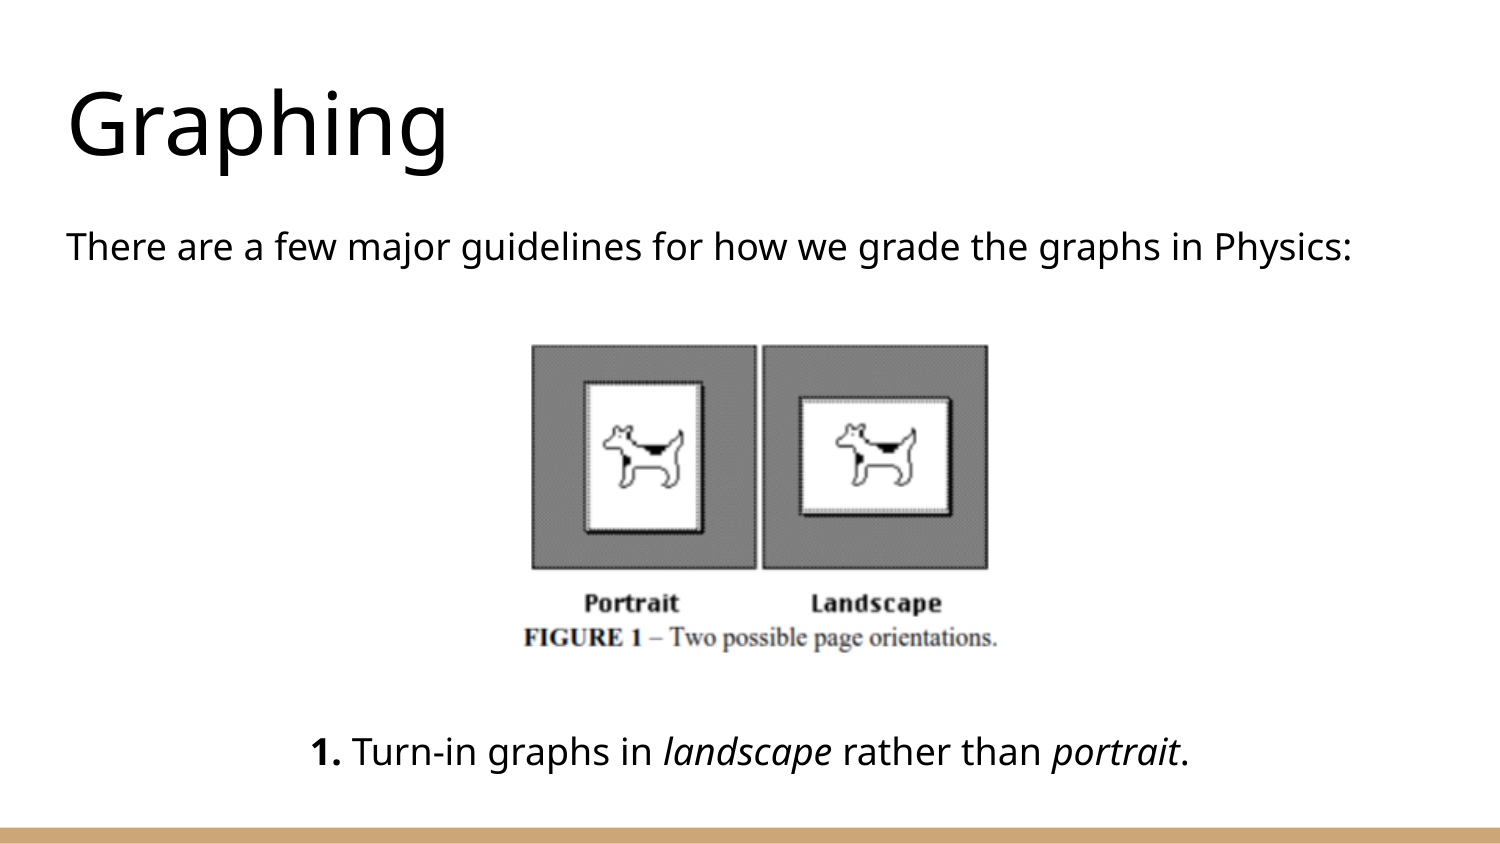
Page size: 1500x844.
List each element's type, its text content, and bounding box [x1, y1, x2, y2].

picture [469, 314, 1150, 682]
title Graphing [51, 51, 1449, 189]
list 1. Turn-in graphs in landscape rather than portrait. [51, 705, 1449, 820]
list There are a few major guidelines for how we grade the graphs in Physics: [51, 200, 1449, 316]
